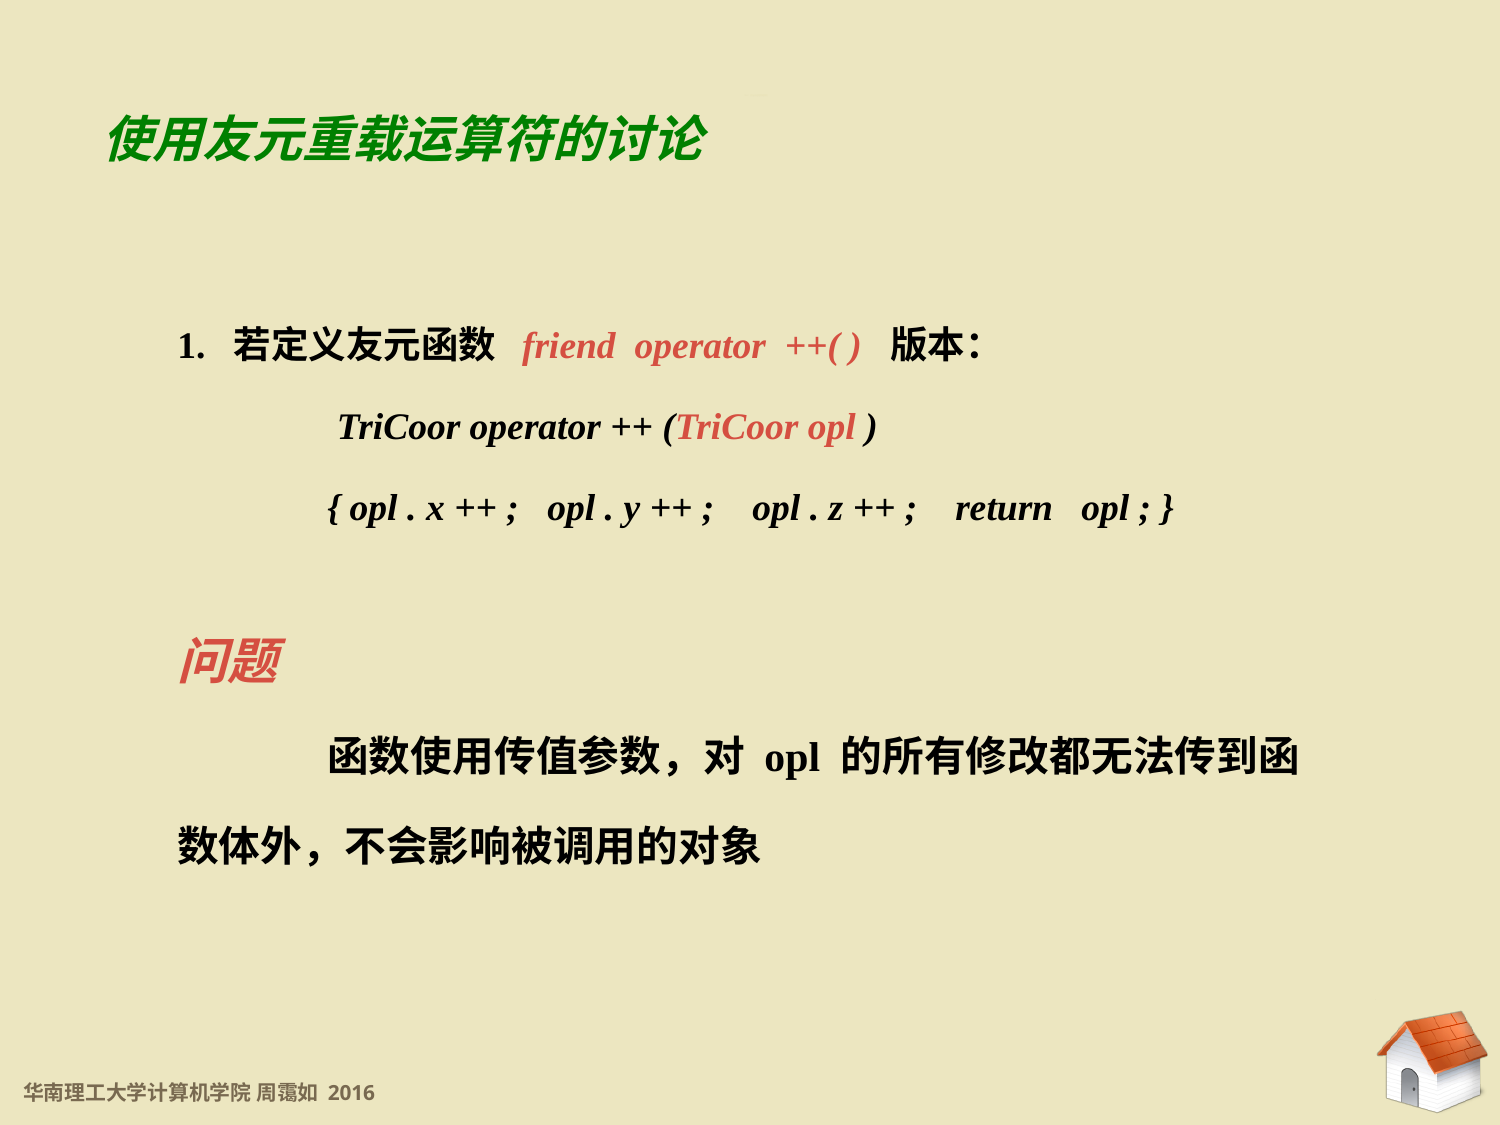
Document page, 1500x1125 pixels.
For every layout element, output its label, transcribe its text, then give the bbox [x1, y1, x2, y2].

text_box 1. 若定义友元函数 friend operator ++( ) 版本： TriCoor operator ++ (TriCoor opl ) { opl . x ++ ; opl . y ++ ; opl . z ++ ; return opl ; } [162, 277, 1338, 536]
text_box 问题 函数使用传值参数，对 opl 的所有修改都无法传到函数体外，不会影响被调用的对象 [162, 574, 1331, 877]
title 7.2.2 用友元函数重载算符 [137, 87, 1375, 275]
text_box 使用友元重载运算符的讨论 [87, 87, 137, 188]
picture [1375, 999, 1488, 1124]
